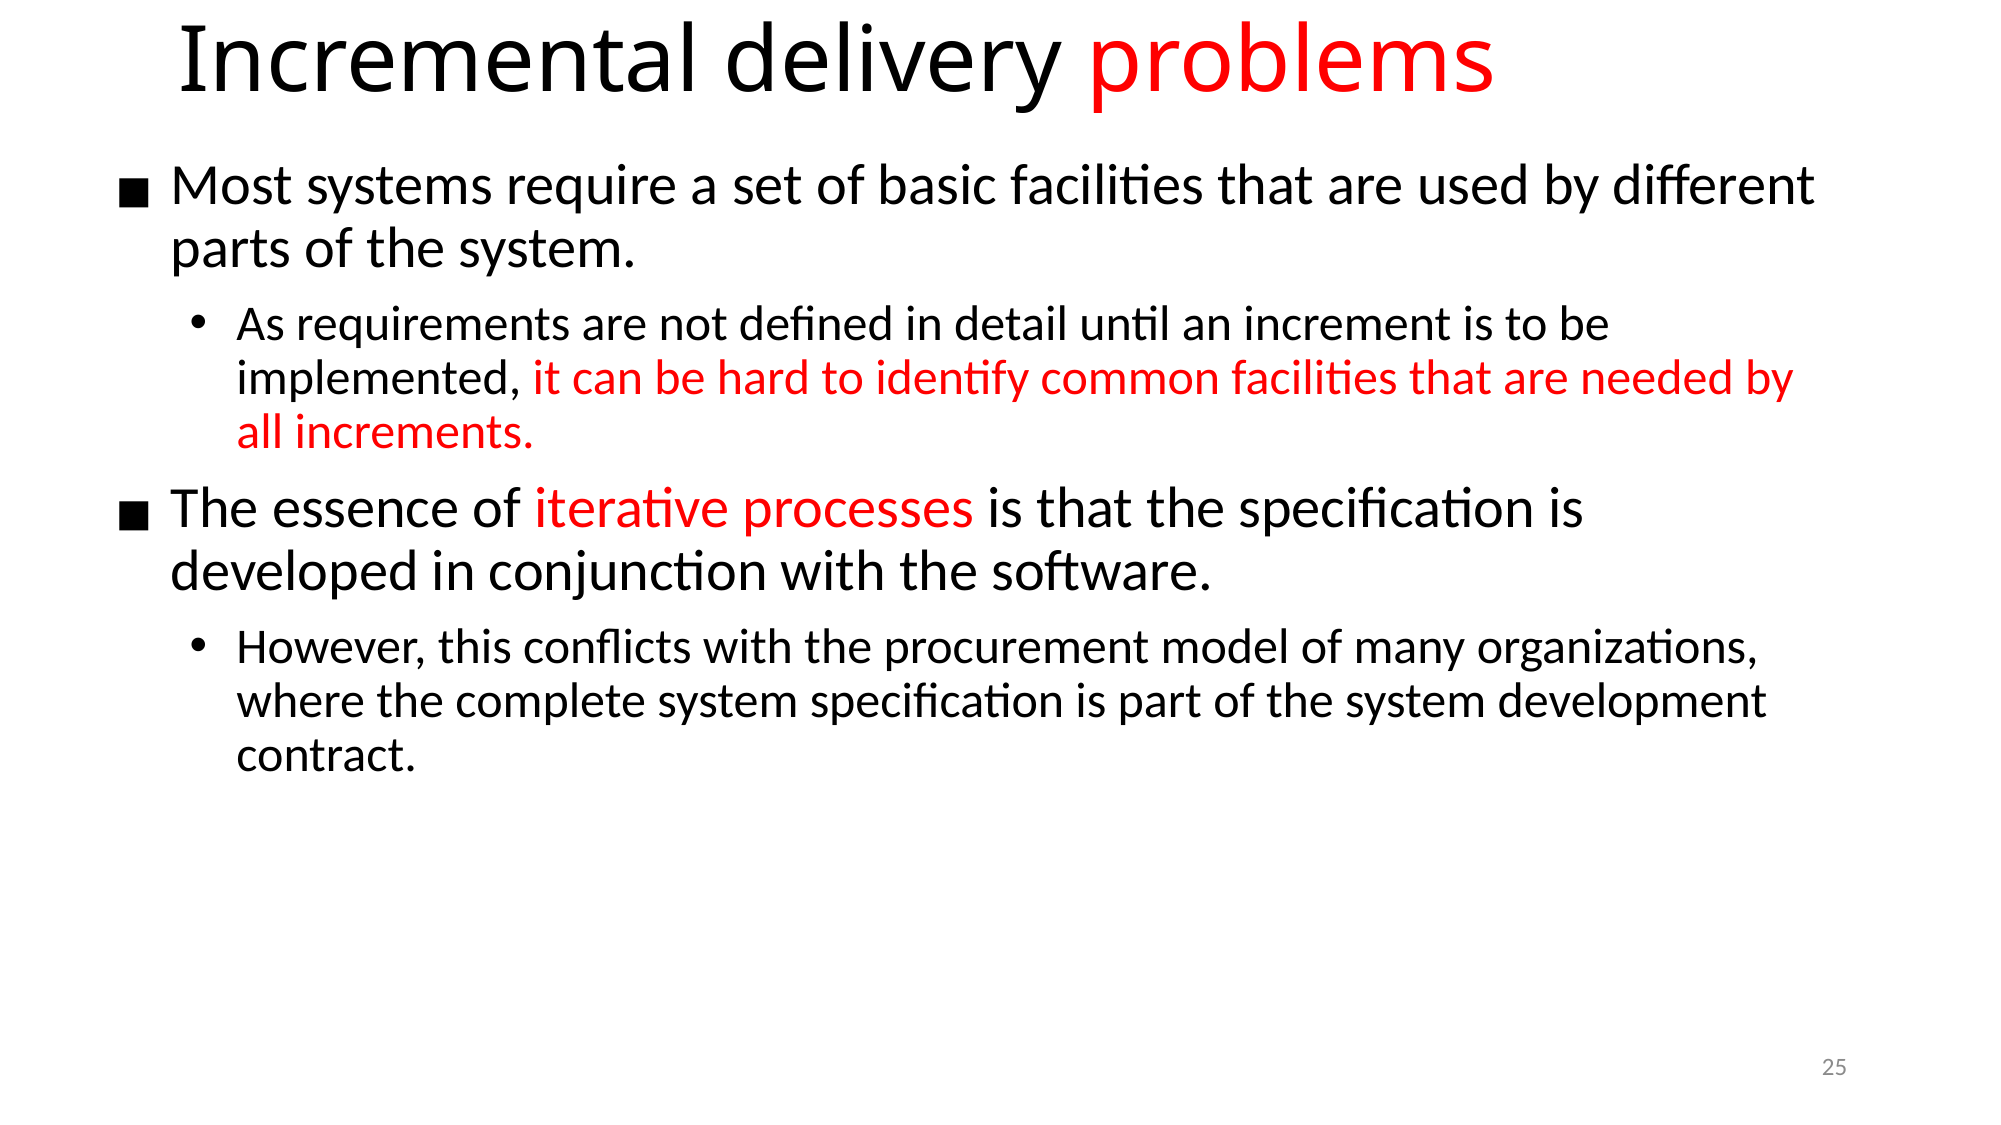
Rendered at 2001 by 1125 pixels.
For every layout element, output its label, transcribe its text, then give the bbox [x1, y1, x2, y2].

list Most systems require a set of basic facilities that are used by different parts of the system. As requirements are not defined in detail until an increment is to be implemented, it can be hard to identify common facilities that are needed by all increments. The essence of iterative processes is that the specification is developed in conjunction with the software. However, this conflicts with the procurement model of many organizations, where the complete system specification is part of the system development contract. [99, 146, 1835, 1036]
title Incremental delivery problems [163, 19, 1935, 119]
slide_number 25 [1412, 1042, 1863, 1103]
